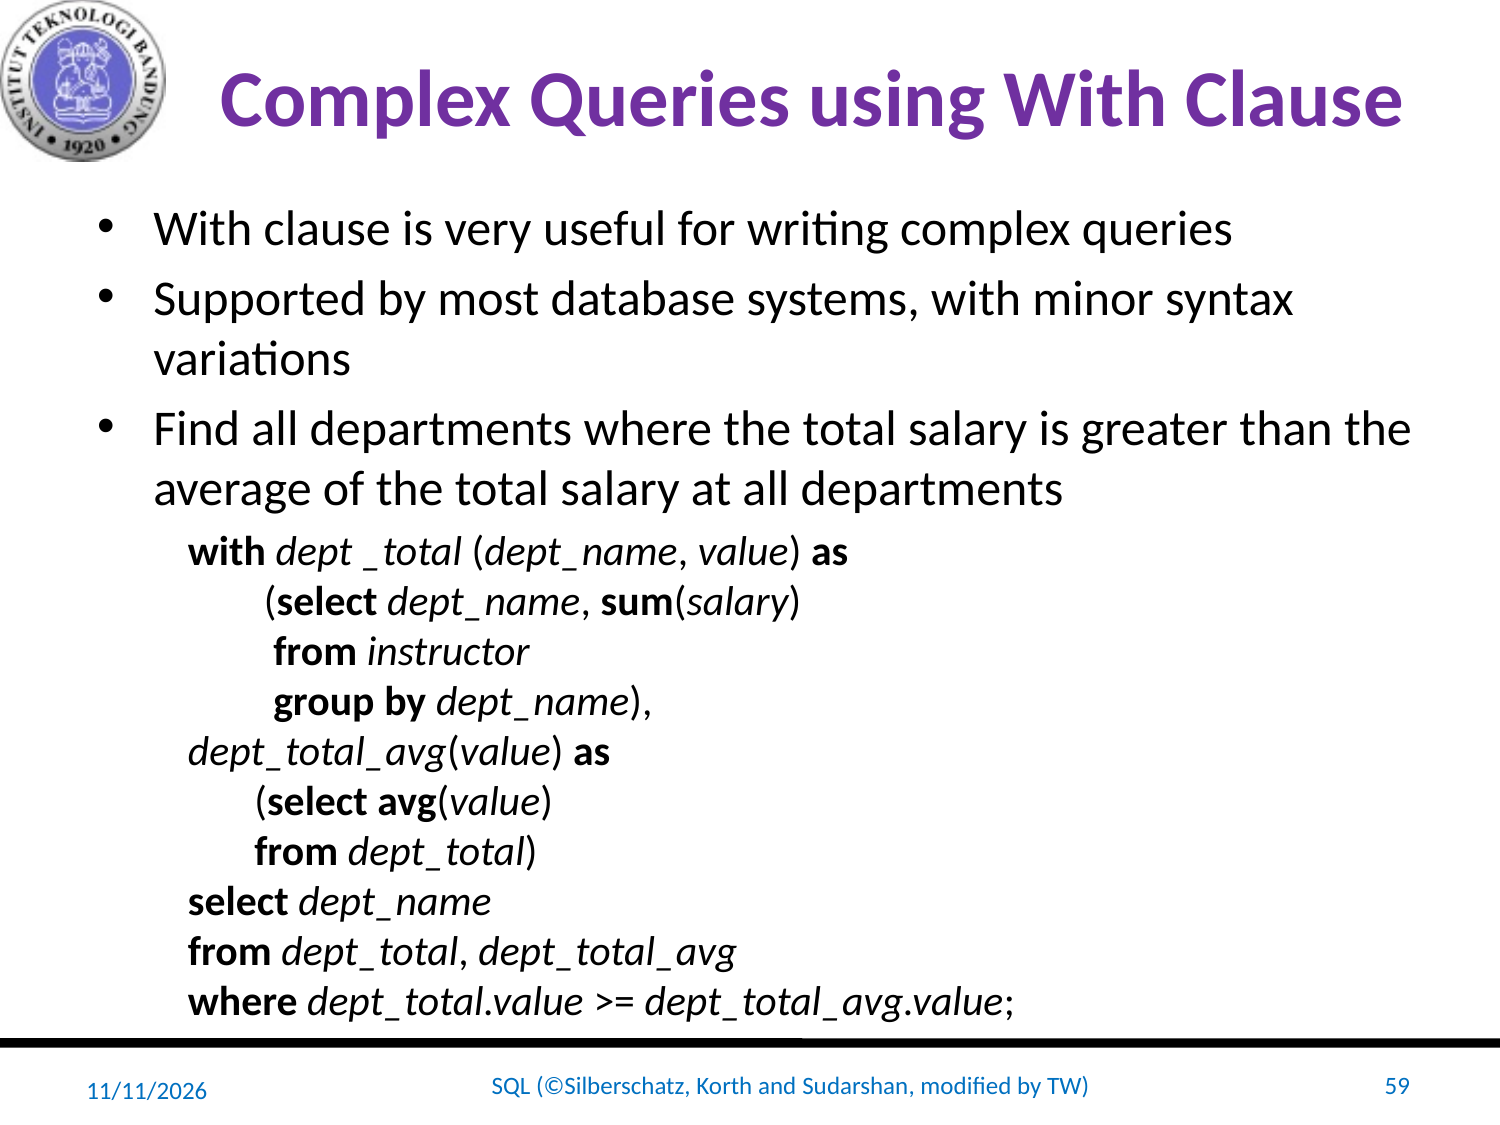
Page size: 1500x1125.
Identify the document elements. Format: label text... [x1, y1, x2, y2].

text_box with dept _total (dept_name, value) as (select dept_name, sum(salary) from instructor group by dept_name), dept_total_avg(value) as (select avg(value) from dept_total) select dept_name from dept_total, dept_total_avg where dept_total.value >= dept_total_avg.value; [173, 516, 1430, 1031]
footer SQL (©Silberschatz, Korth and Sudarshan, modified by TW) [246, 1054, 1336, 1115]
picture [0, 0, 138, 162]
title Complex Queries using With Clause [138, 0, 1489, 188]
slide_number 59 [1359, 1054, 1425, 1115]
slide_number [58, 1054, 223, 1125]
list With clause is very useful for writing complex queries Supported by most database systems, with minor syntax variations Find all departments where the total salary is greater than the average of the total salary at all departments [82, 188, 1465, 504]
